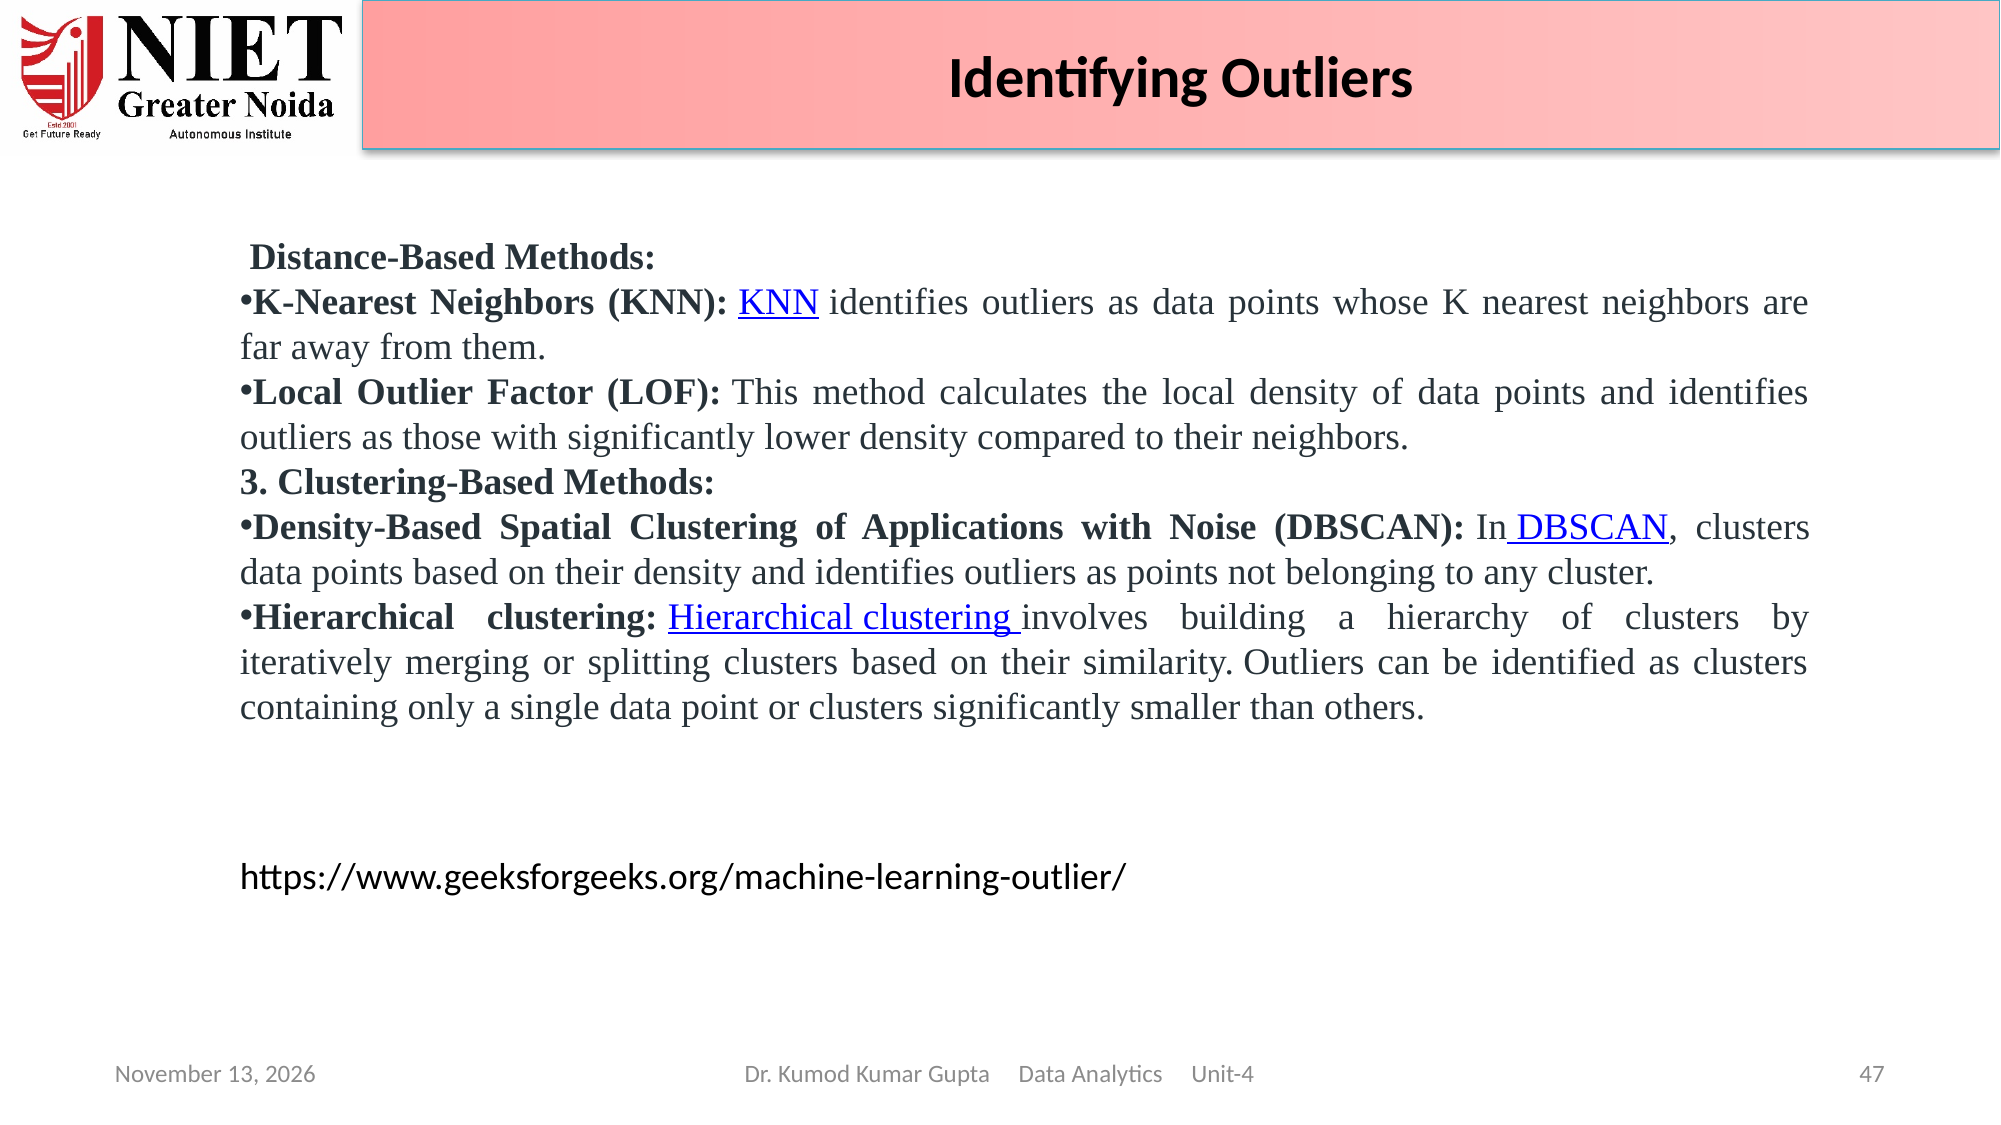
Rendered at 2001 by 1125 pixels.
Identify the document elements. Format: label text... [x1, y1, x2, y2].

text_box Identifying Outliers [363, 0, 2000, 150]
footer Dr. Kumod Kumar Gupta Data Analytics Unit-4 [683, 1042, 1317, 1103]
slide_number 47 [1433, 1042, 1900, 1103]
text_box Distance-Based Methods: K-Nearest Neighbors (KNN): KNN identifies outliers as data points whose K nearest neighbors are far away from them. Local Outlier Factor (LOF): This method calculates the local density of data points and identifies outliers as those with significantly lower density compared to their neighbors. 3. Clustering-Based Methods: Density-Based Spatial Clustering of Applications with Noise (DBSCAN): In DBSCAN, clusters data points based on their density and identifies outliers as points not belonging to any cluster. Hierarchical clustering: Hierarchical clustering involves building a hierarchy of clusters by iteratively merging or splitting clusters based on their similarity. Outliers can be identified as clusters containing only a single data point or clusters significantly smaller than others. [225, 224, 1825, 735]
picture [0, 0, 363, 156]
text_box https://www.geeksforgeeks.org/machine-learning-outlier/ [225, 844, 1230, 904]
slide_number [99, 1042, 567, 1103]
